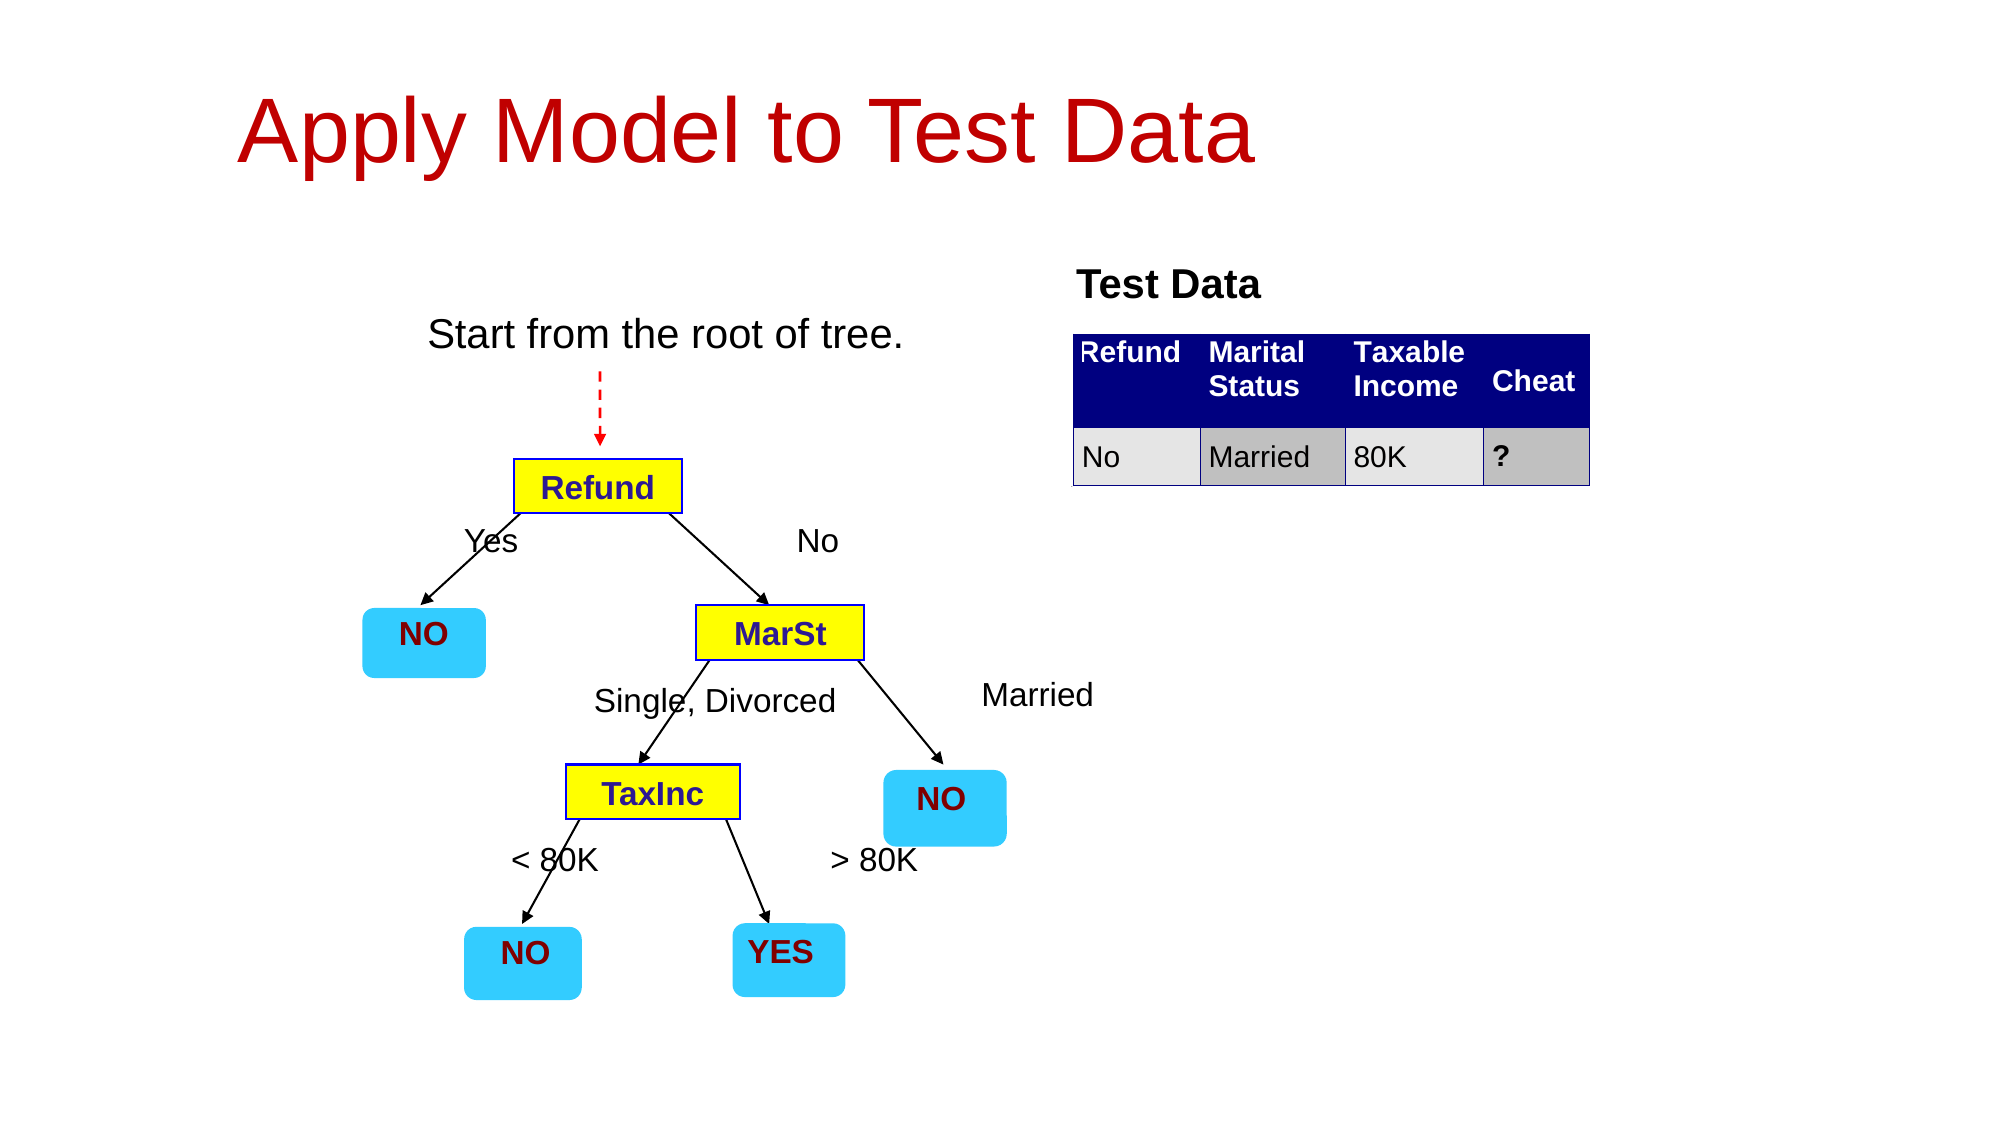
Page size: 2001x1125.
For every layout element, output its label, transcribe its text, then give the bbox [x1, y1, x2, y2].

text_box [1062, 333, 1612, 521]
text_box [593, 427, 607, 447]
text_box Start from the root of tree. [412, 308, 975, 364]
title Apply Model to Test Data [147, 31, 1348, 220]
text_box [362, 458, 1063, 1001]
text_box Test Data [1037, 258, 1300, 314]
